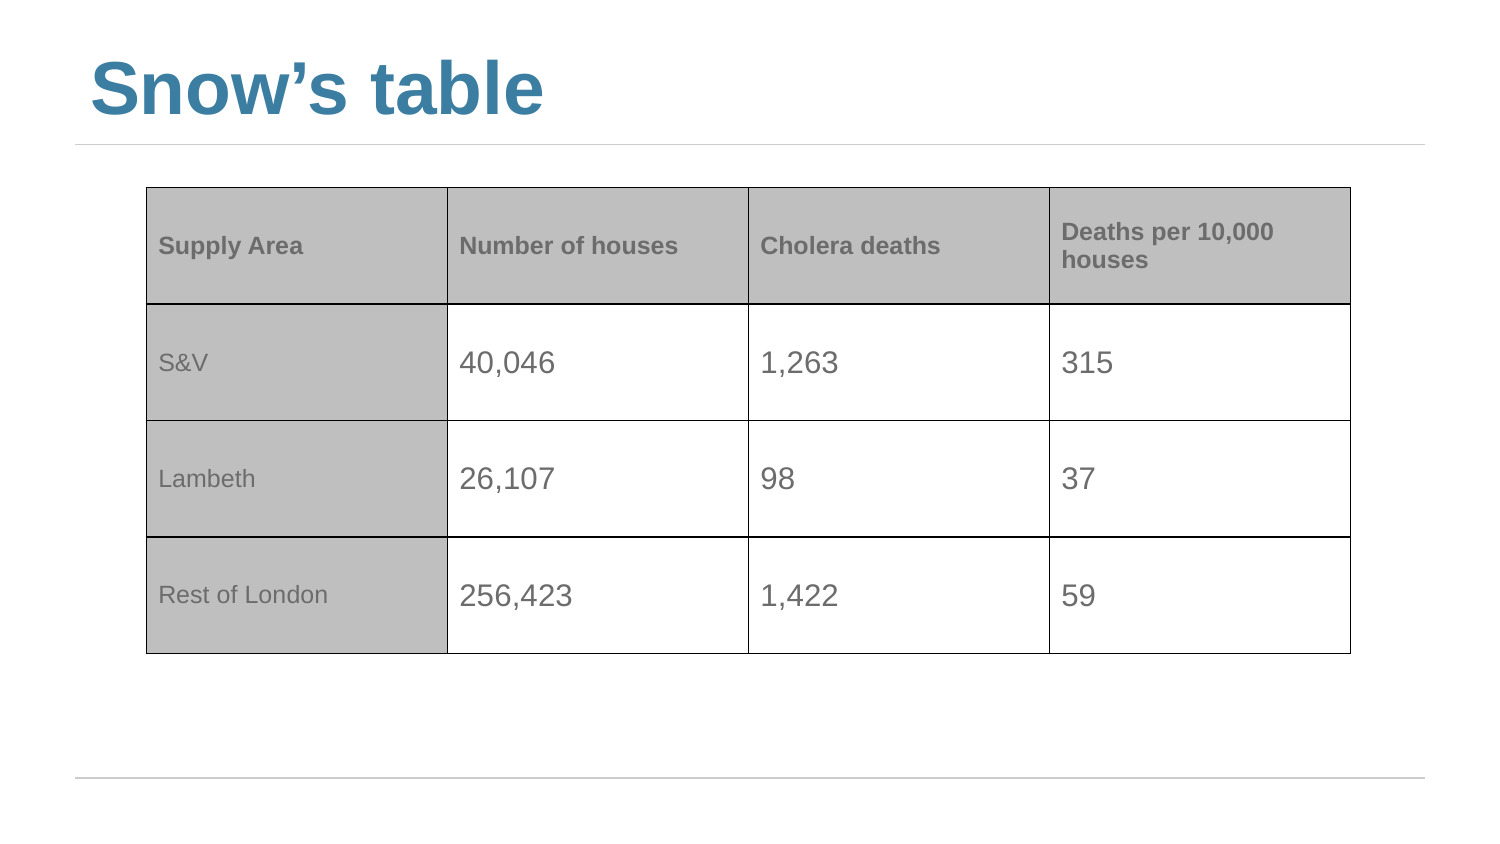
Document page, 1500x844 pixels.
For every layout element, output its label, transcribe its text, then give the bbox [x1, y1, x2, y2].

table_cell 37 [1050, 421, 1350, 536]
table_header Supply Area [147, 188, 447, 303]
table_cell 1,263 [749, 305, 1049, 420]
title Snow’s table [75, 33, 1175, 145]
table_cell 98 [749, 421, 1049, 536]
table_header Cholera deaths [749, 188, 1049, 303]
table_cell 40,046 [448, 305, 748, 420]
table_cell S&V [147, 305, 447, 420]
table_cell 59 [1050, 538, 1350, 653]
table_cell Rest of London [147, 538, 447, 653]
table_cell 1,422 [749, 538, 1049, 653]
table_cell 315 [1050, 305, 1350, 420]
table_cell Lambeth [147, 421, 447, 536]
table_cell 26,107 [448, 421, 748, 536]
table_cell 256,423 [448, 538, 748, 653]
table_header Deaths per 10,000 houses [1050, 188, 1350, 303]
table_header Number of houses [448, 188, 748, 303]
